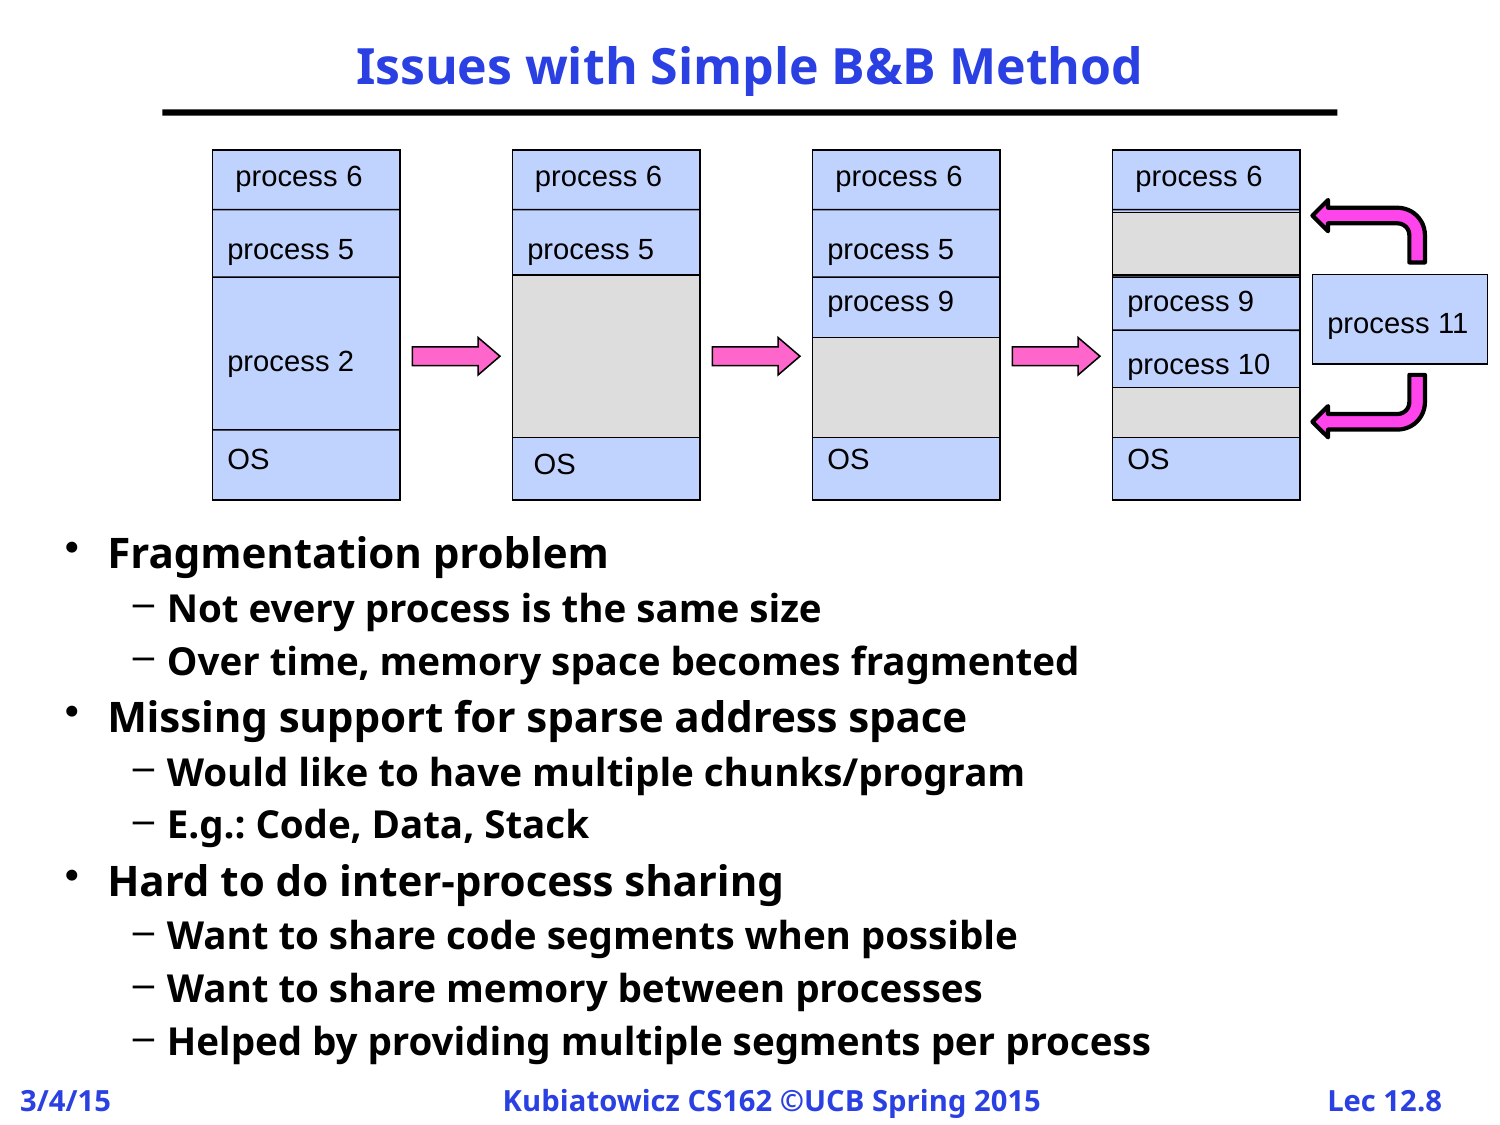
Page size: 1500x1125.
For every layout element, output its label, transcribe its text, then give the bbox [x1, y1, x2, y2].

text_box process 5 [212, 223, 388, 273]
text_box OS [212, 432, 388, 483]
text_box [1312, 199, 1488, 438]
text_box process 6 [220, 150, 378, 200]
title Issues with Simple B&B Method [0, 24, 1500, 113]
text_box [212, 210, 400, 277]
text_box [212, 149, 400, 209]
text_box process 2 [212, 335, 388, 385]
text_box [1012, 149, 1301, 501]
list Fragmentation problem Not every process is the same size Over time, memory space becomes fragmented Missing support for sparse address space Would like to have multiple chunks/program E.g.: Code, Data, Stack Hard to do inter-process sharing Want to share code segments when possible Want to share memory between processes Helped by providing multiple segments per process [50, 525, 1463, 1075]
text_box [712, 149, 1001, 501]
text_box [412, 149, 701, 501]
text_box [212, 278, 400, 429]
text_box [212, 430, 400, 500]
